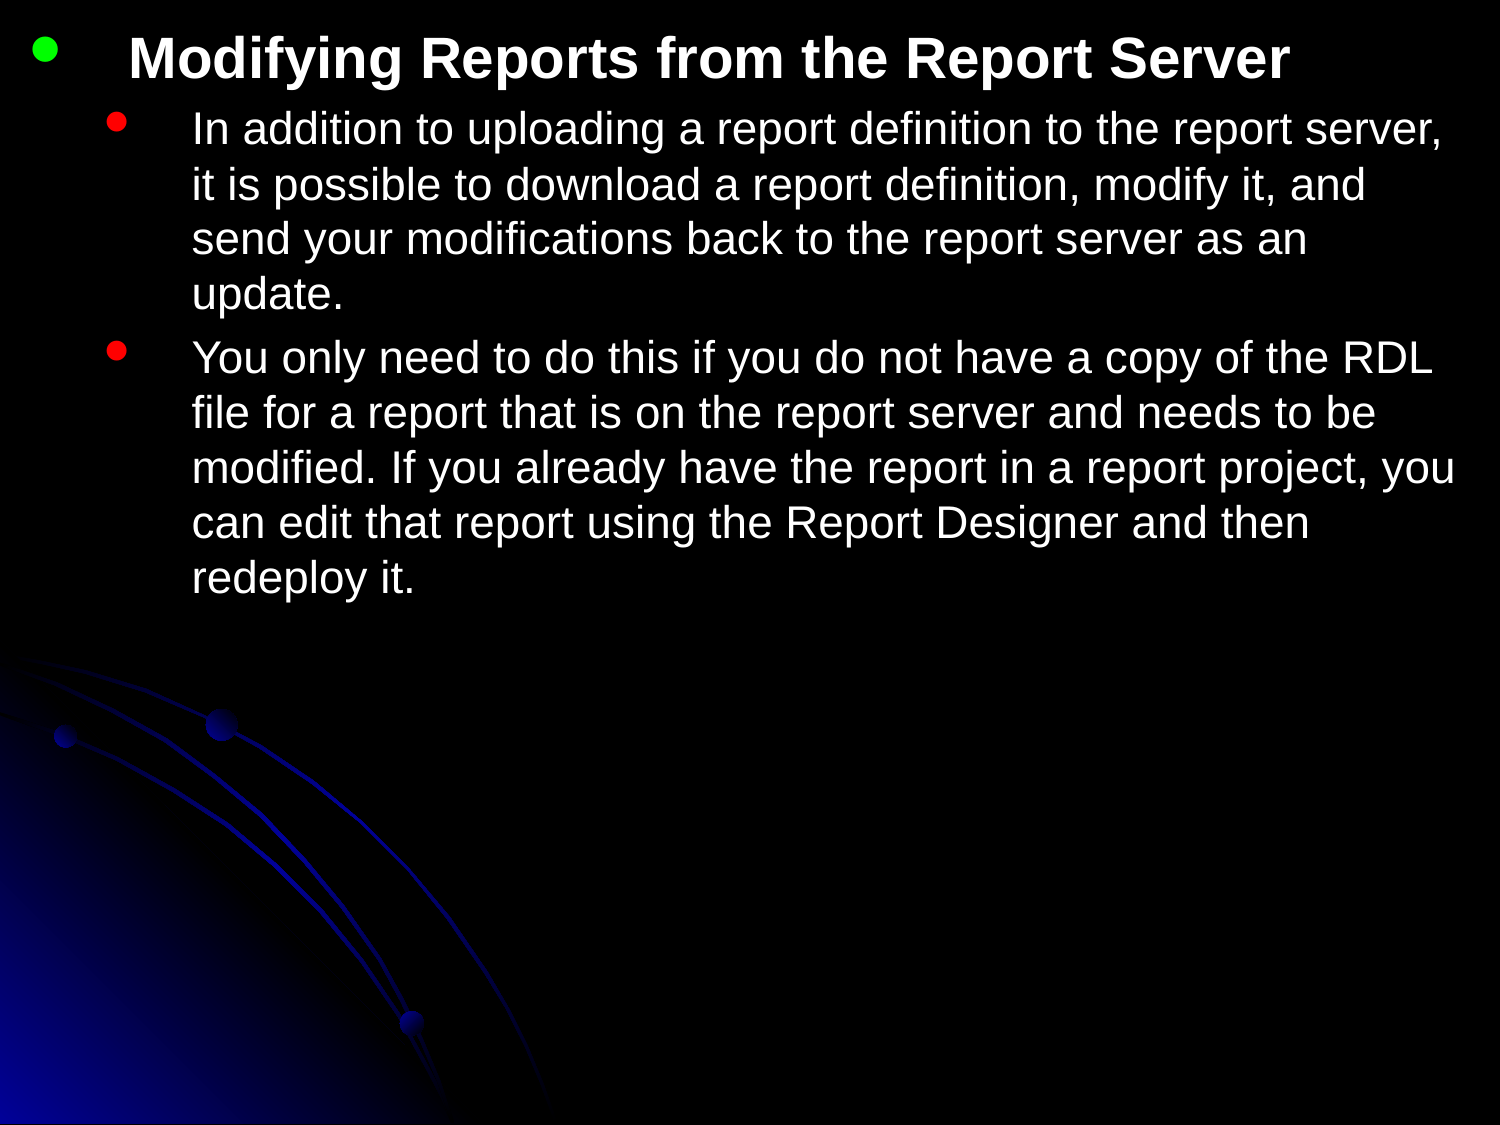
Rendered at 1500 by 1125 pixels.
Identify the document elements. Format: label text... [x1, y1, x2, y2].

list Modifying Reports from the Report Server In addition to uploading a report definition to the report server, it is possible to download a report definition, modify it, and send your modifications back to the report server as an update. You only need to do this if you do not have a copy of the RDL file for a report that is on the report server and needs to be modified. If you already have the report in a report project, you can edit that report using the Report Designer and then redeploy it. [13, 12, 1490, 1125]
